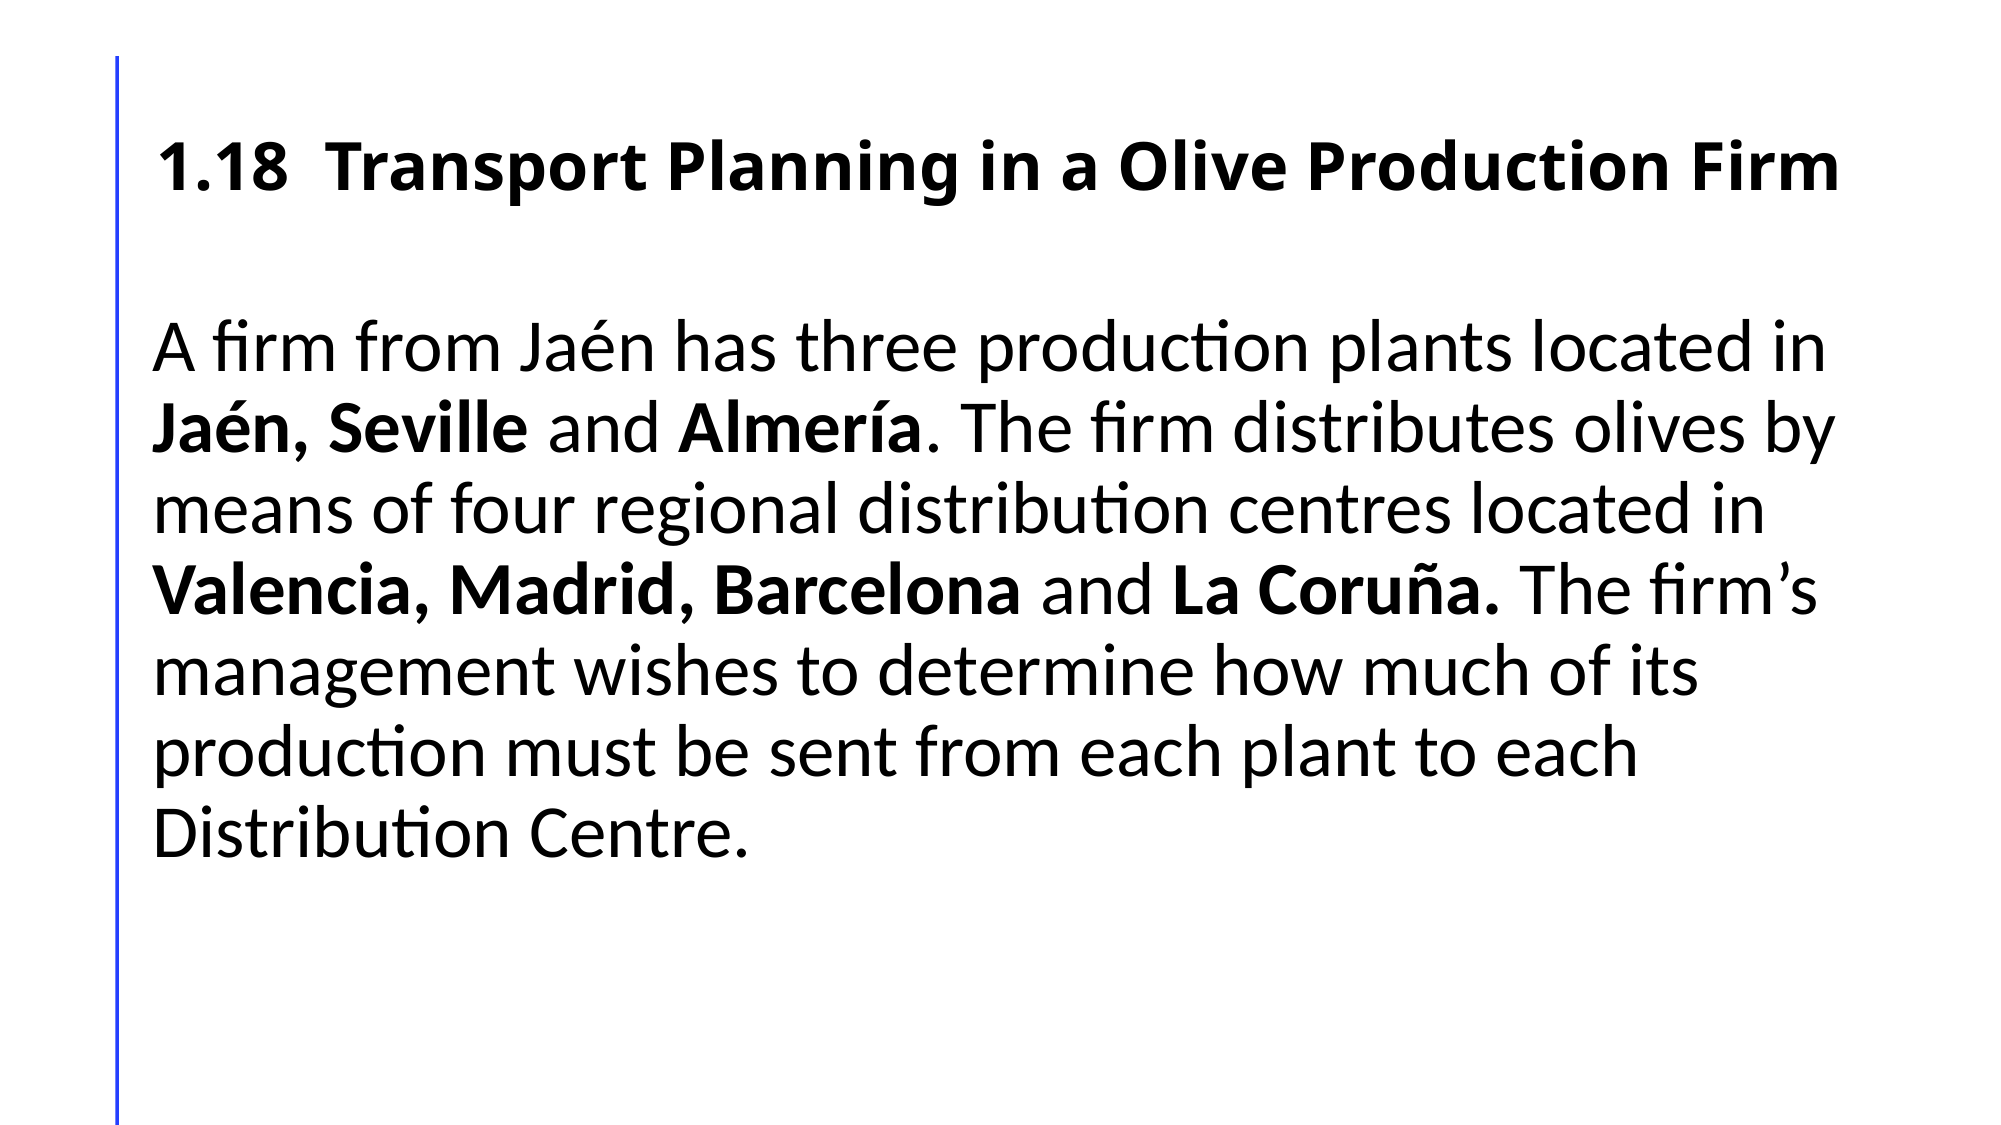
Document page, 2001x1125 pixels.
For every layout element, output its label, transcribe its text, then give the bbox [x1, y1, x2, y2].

list A firm from Jaén has three production plants located in Jaén, Seville and Almería. The firm distributes olives by means of four regional distribution centres located in Valencia, Madrid, Barcelona and La Coruña. The firm’s management wishes to determine how much of its production must be sent from each plant to each Distribution Centre. [137, 299, 1863, 1014]
title 1.18 Transport Planning in a Olive Production Firm [137, 59, 1863, 278]
